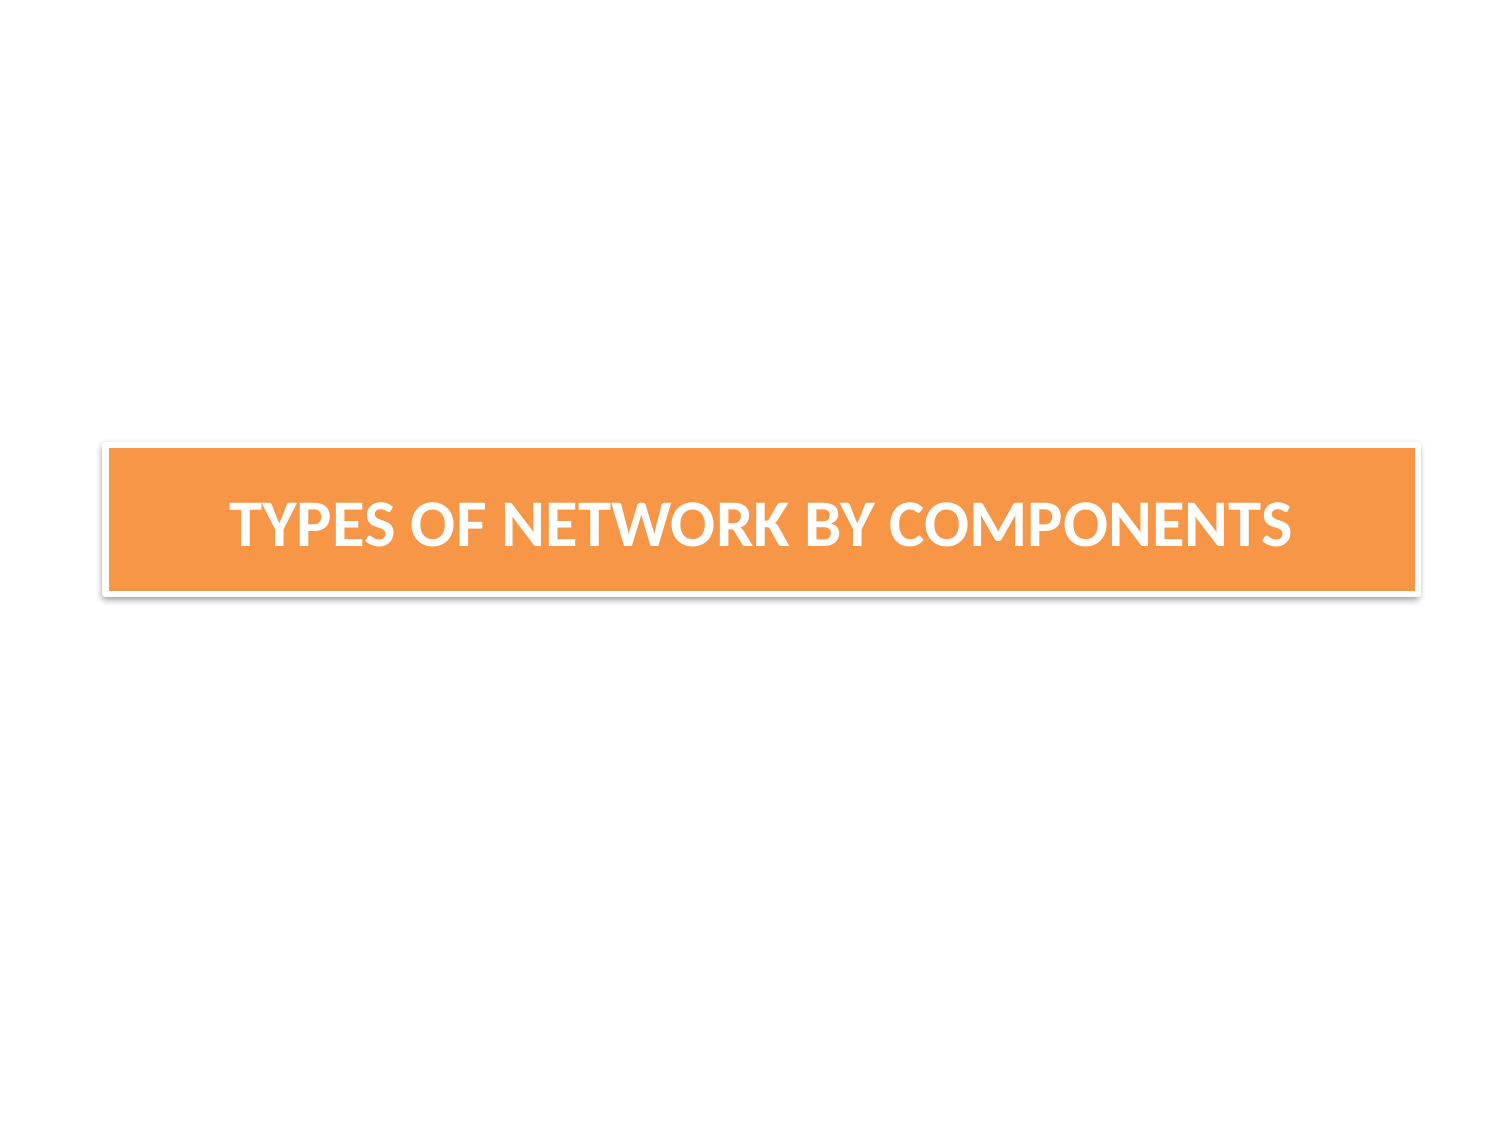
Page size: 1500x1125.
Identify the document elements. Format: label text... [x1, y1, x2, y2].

text_box TYPES OF NETWORK BY COMPONENTS [102, 442, 1421, 597]
